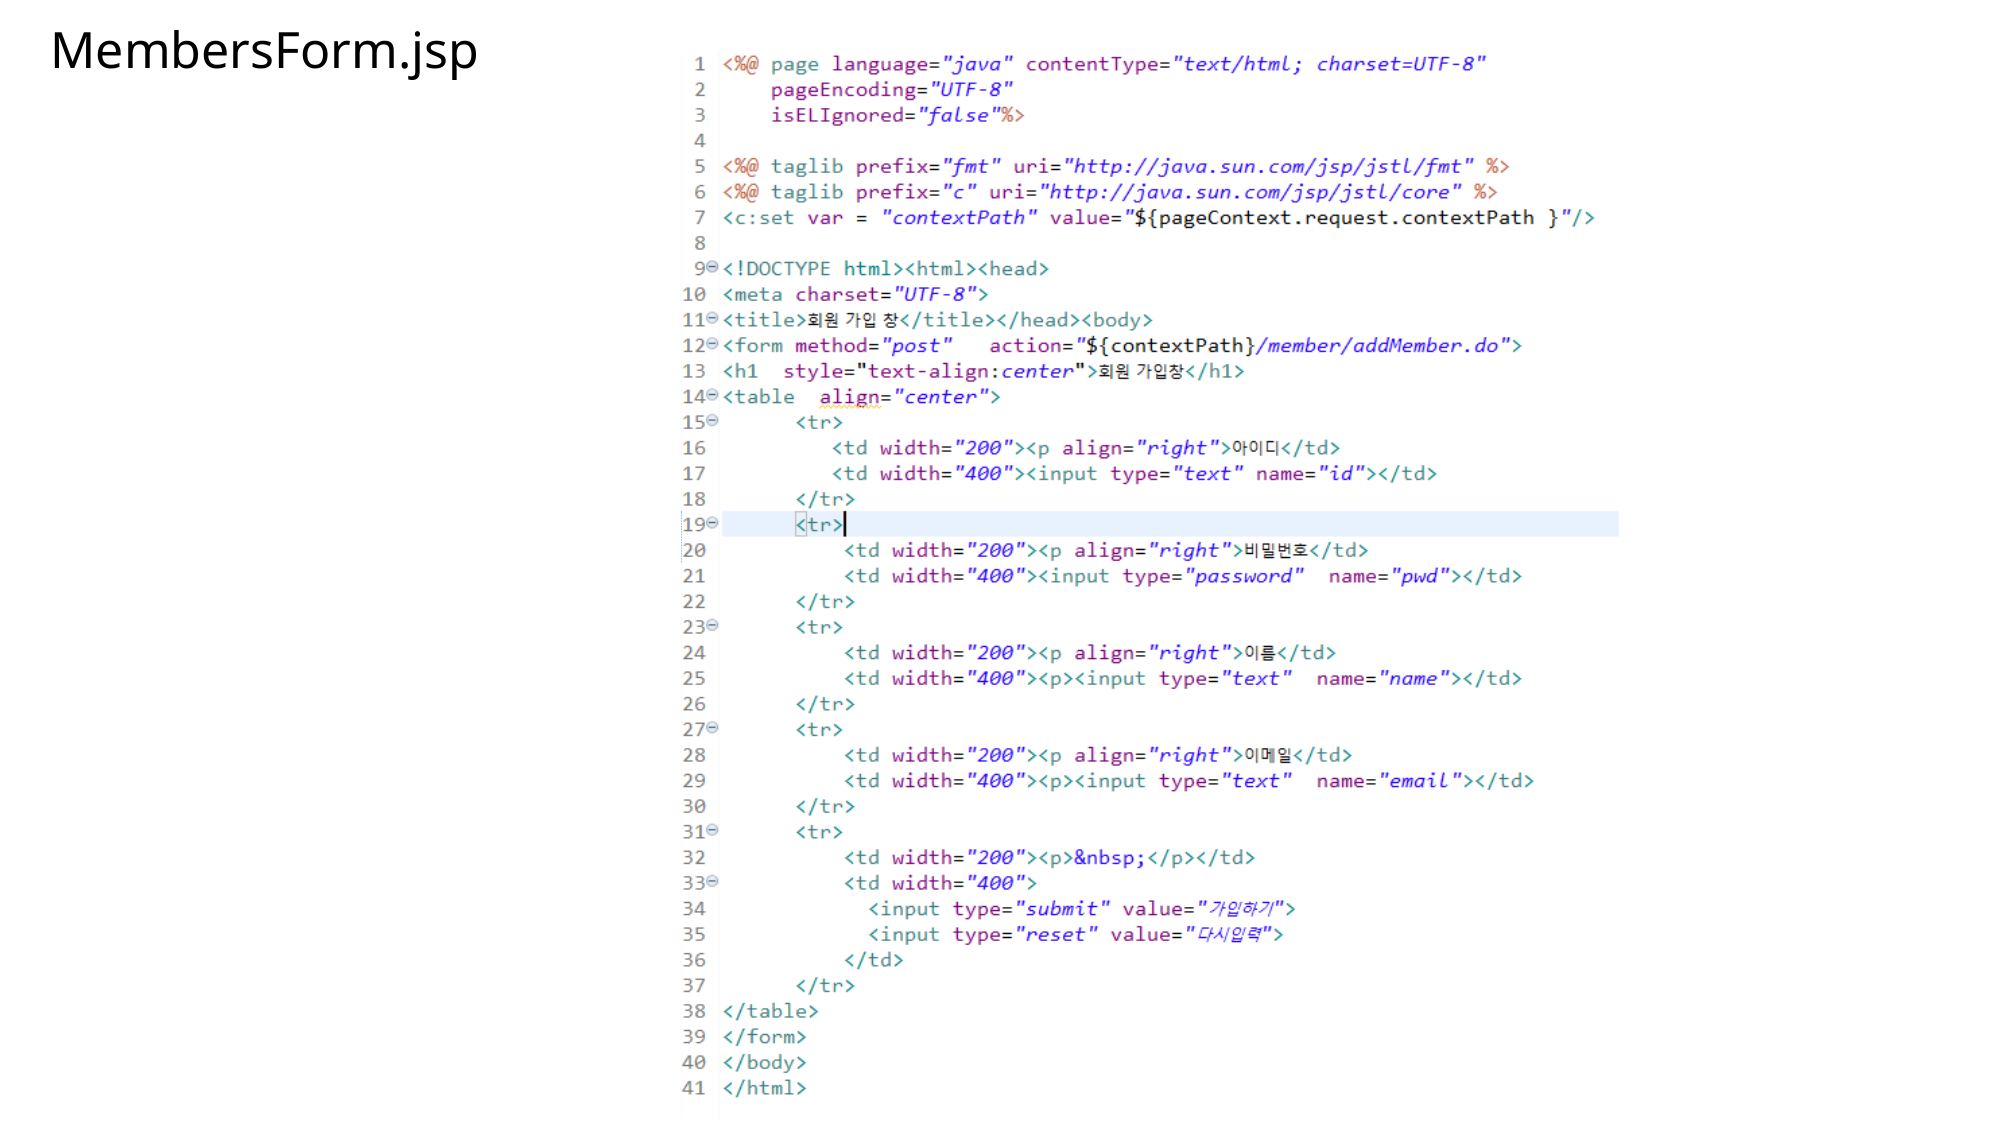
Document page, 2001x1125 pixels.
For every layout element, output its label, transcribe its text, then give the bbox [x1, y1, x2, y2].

picture [681, 50, 1619, 1119]
text_box MembersForm.jsp [35, 12, 1761, 88]
